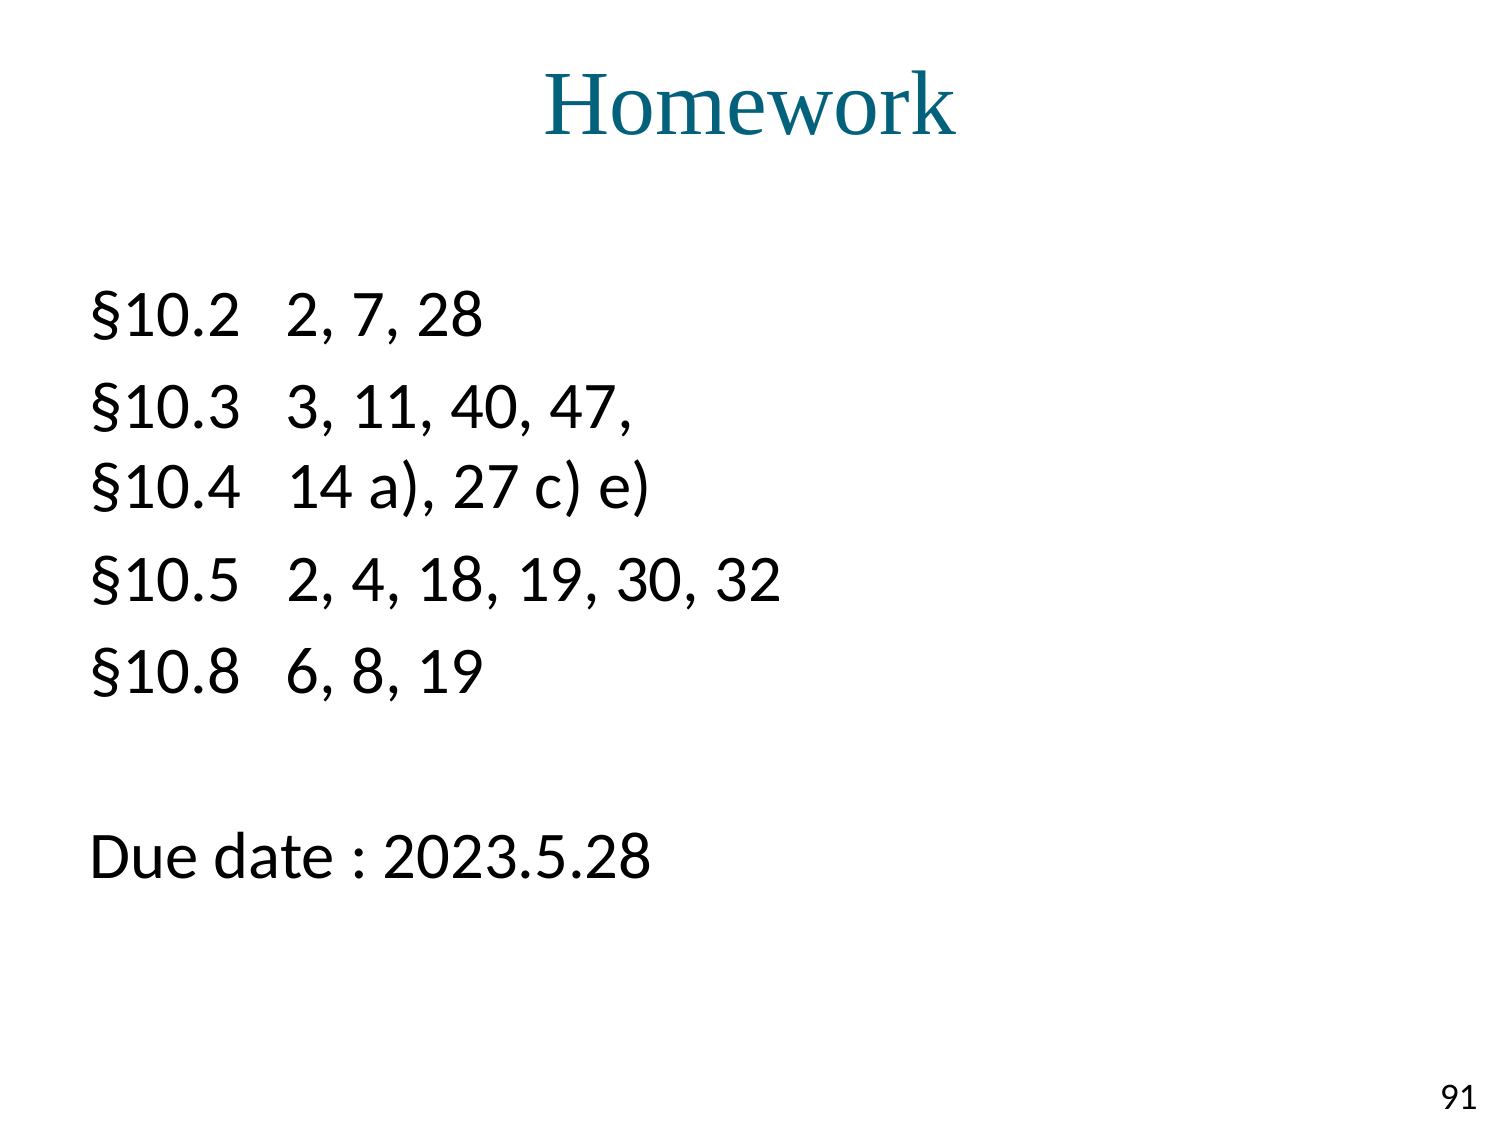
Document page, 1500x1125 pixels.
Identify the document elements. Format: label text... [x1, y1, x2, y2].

list §10.2 2, 7, 28 §10.3 3, 11, 40, 47, §10.4 14 a), 27 c) e) §10.5 2, 4, 18, 19, 30, 32 §10.8 6, 8, 19 Due date : 2023.5.28 [75, 262, 1425, 738]
title Homework [0, 0, 1500, 195]
